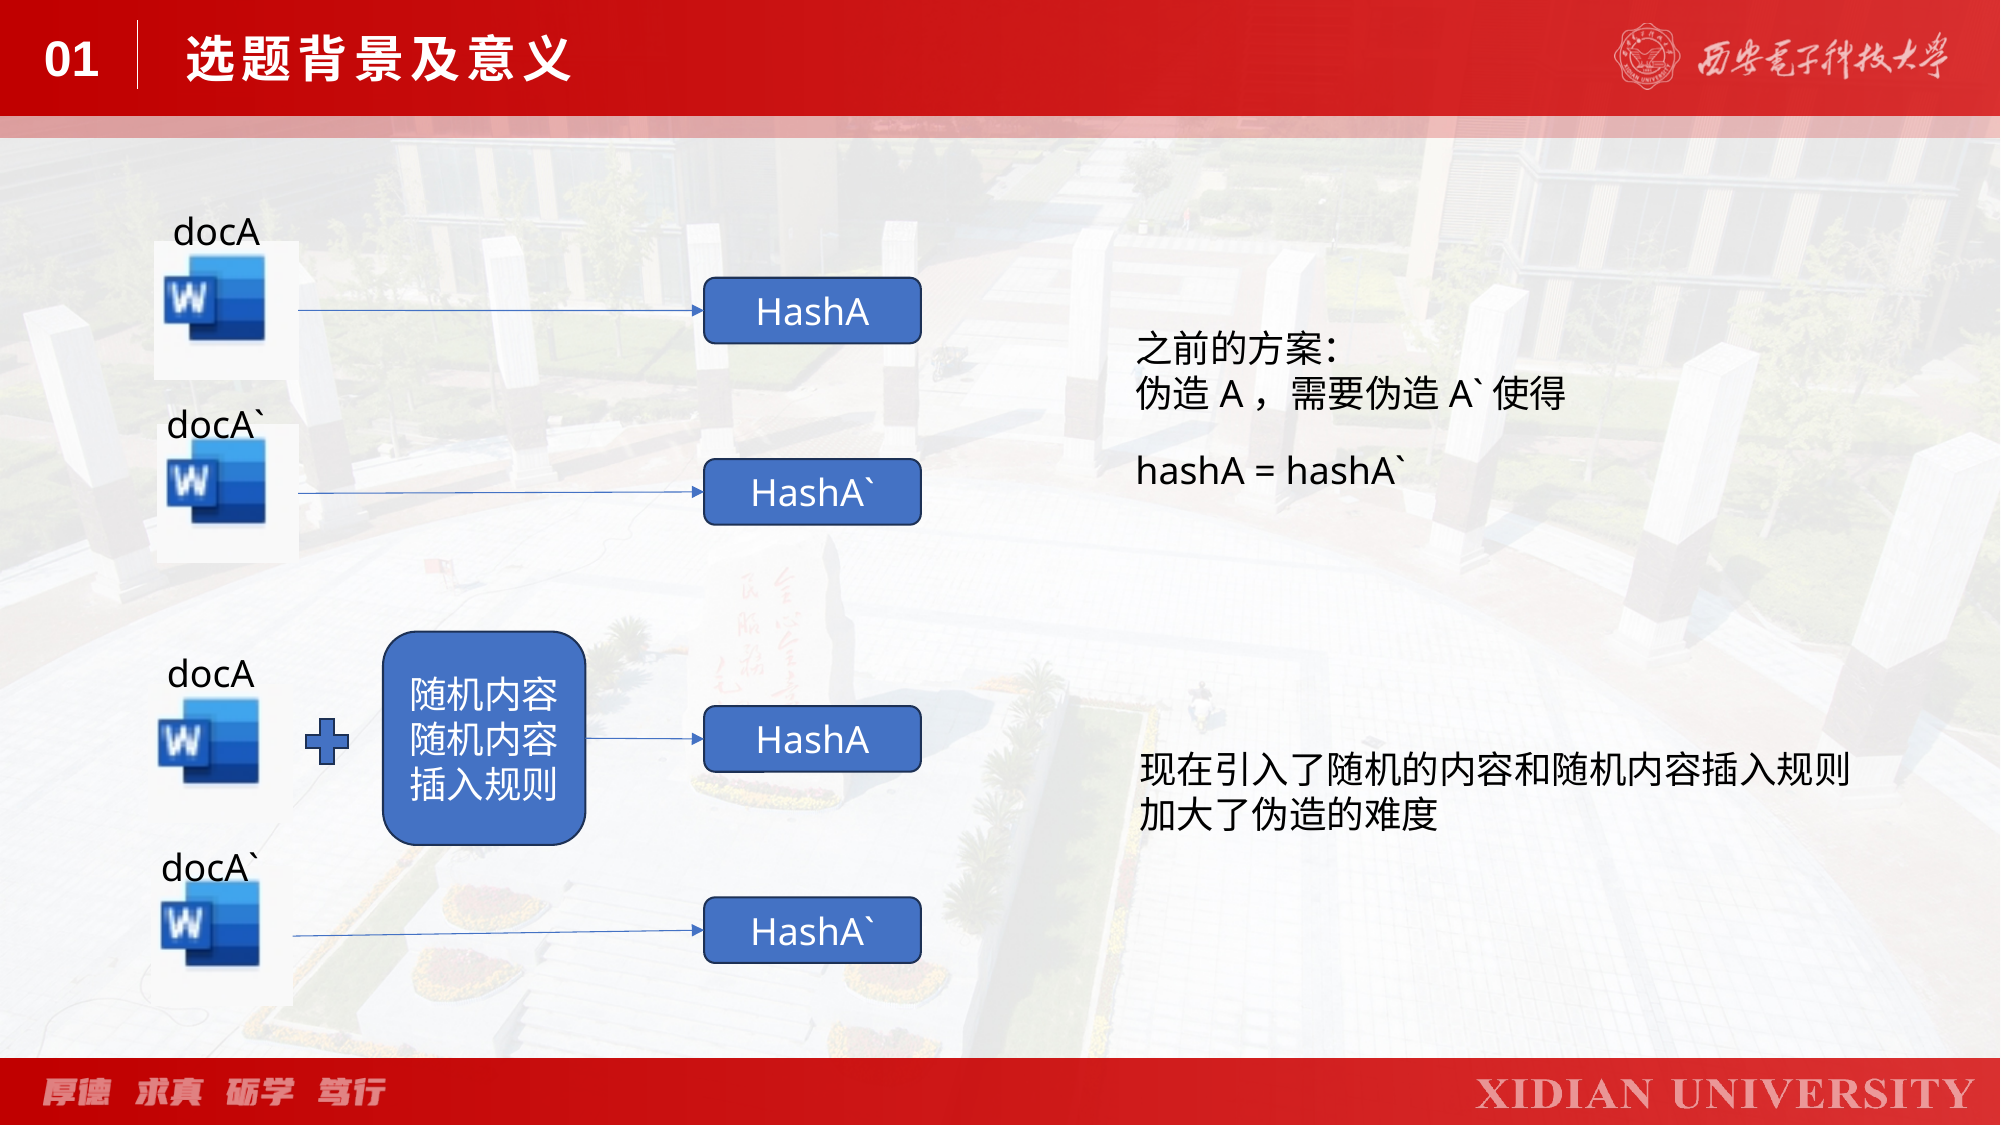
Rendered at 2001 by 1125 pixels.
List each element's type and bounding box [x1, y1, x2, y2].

picture [148, 684, 293, 823]
text_box [21, 22, 1975, 1125]
picture [154, 241, 299, 380]
text_box [0, 0, 2000, 1125]
picture [151, 866, 293, 1006]
picture [156, 424, 299, 563]
text_box [292, 930, 705, 937]
